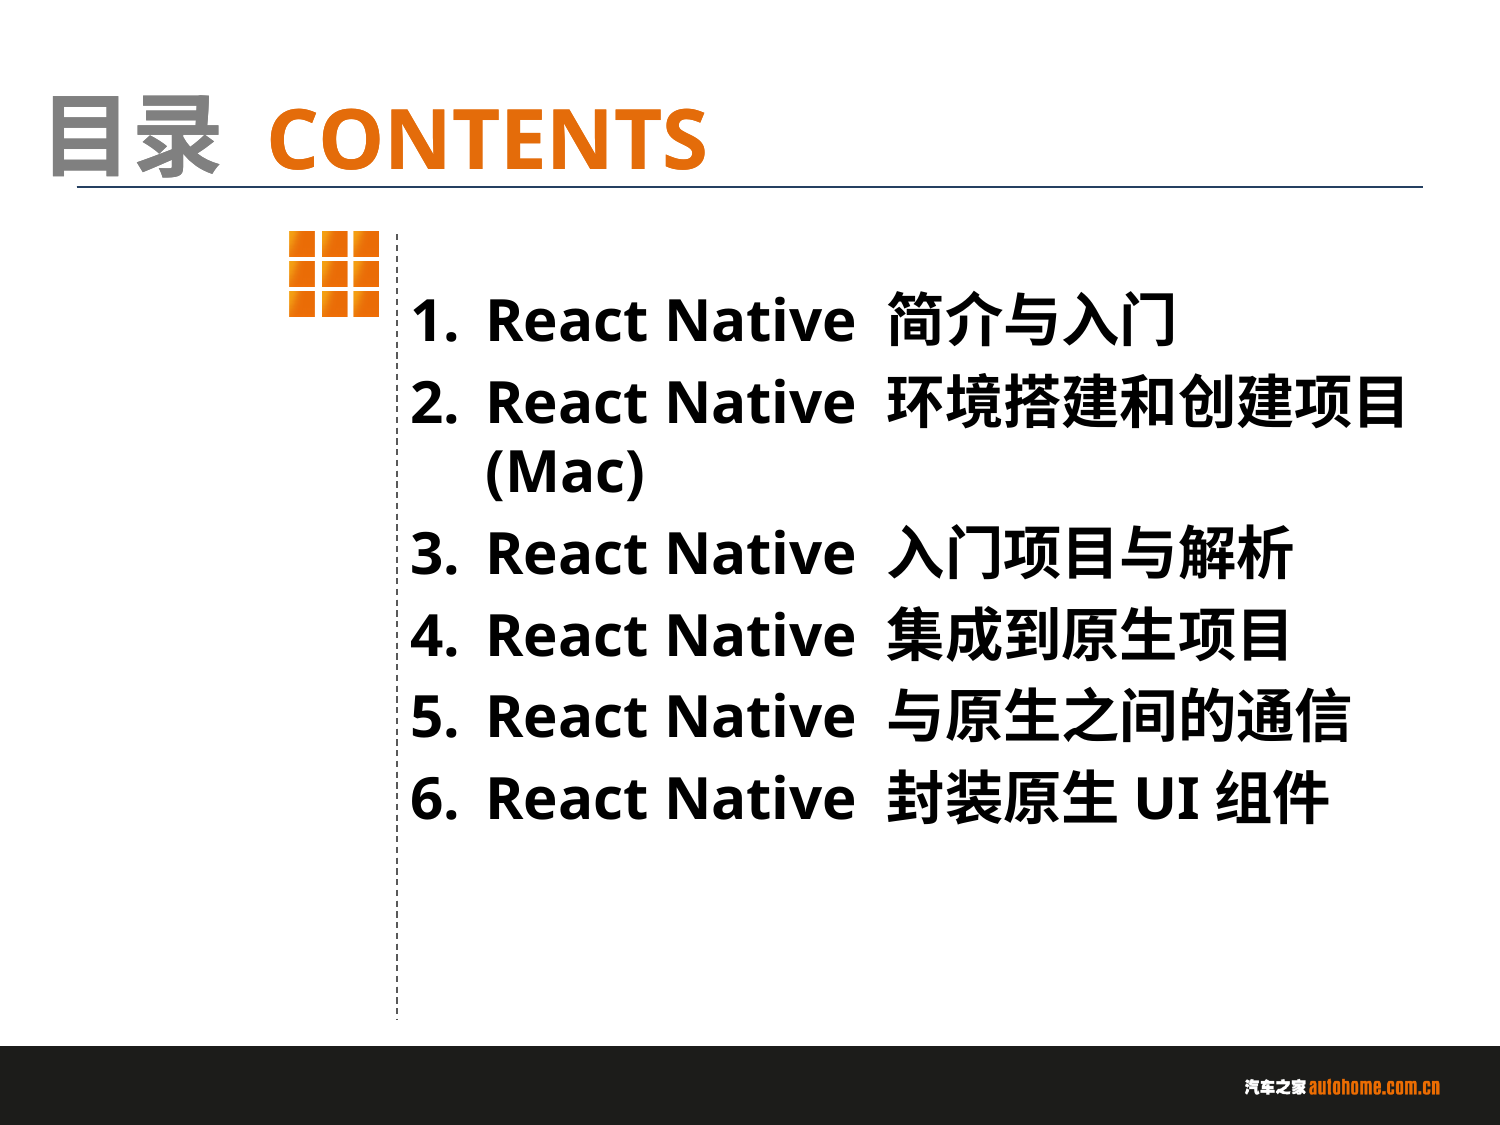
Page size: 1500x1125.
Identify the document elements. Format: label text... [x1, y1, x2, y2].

picture [289, 231, 315, 257]
picture [322, 291, 348, 317]
picture [322, 231, 348, 257]
picture [353, 231, 379, 257]
picture [0, 1046, 1500, 1125]
picture [289, 291, 315, 317]
picture [289, 261, 315, 287]
picture [353, 261, 379, 287]
picture [353, 291, 379, 317]
picture [322, 261, 348, 287]
list React Native 简介与入门 React Native 环境搭建和创建项目(Mac) React Native 入门项目与解析 React Native 集成到原生项目 React Native 与原生之间的通信 React Native 封装原生UI组件 [395, 184, 1500, 1024]
